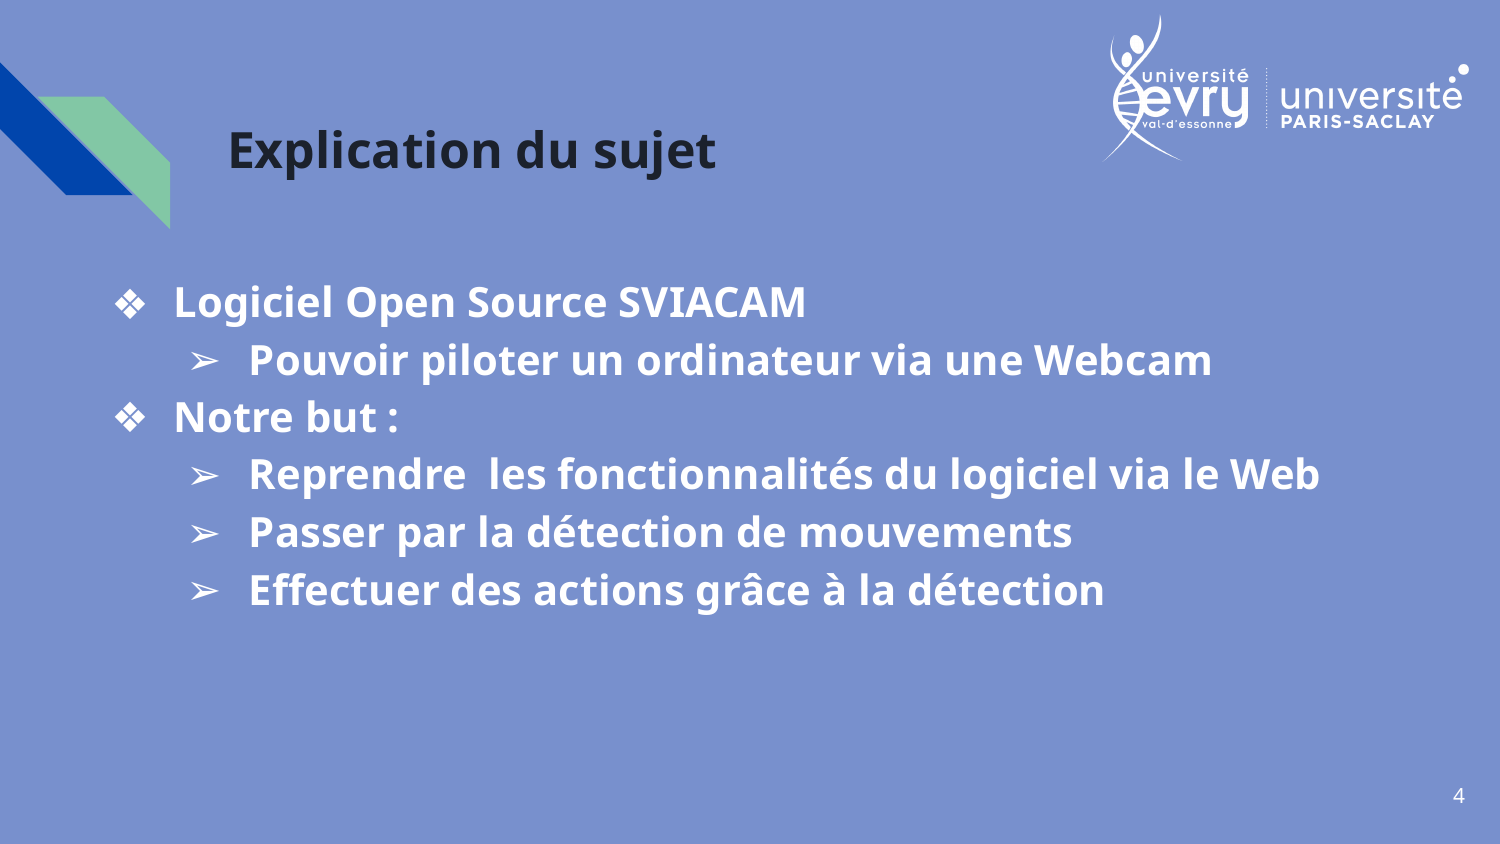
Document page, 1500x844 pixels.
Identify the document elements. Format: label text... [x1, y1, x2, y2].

slide_number ‹#› [1389, 764, 1480, 830]
title Explication du sujet [212, 103, 1366, 253]
picture [1101, 14, 1469, 162]
list Logiciel Open Source SVIACAM Pouvoir piloter un ordinateur via une Webcam Notre but : Reprendre les fonctionnalités du logiciel via le Web Passer par la détection de mouvements Effectuer des actions grâce à la détection [83, 253, 1417, 774]
